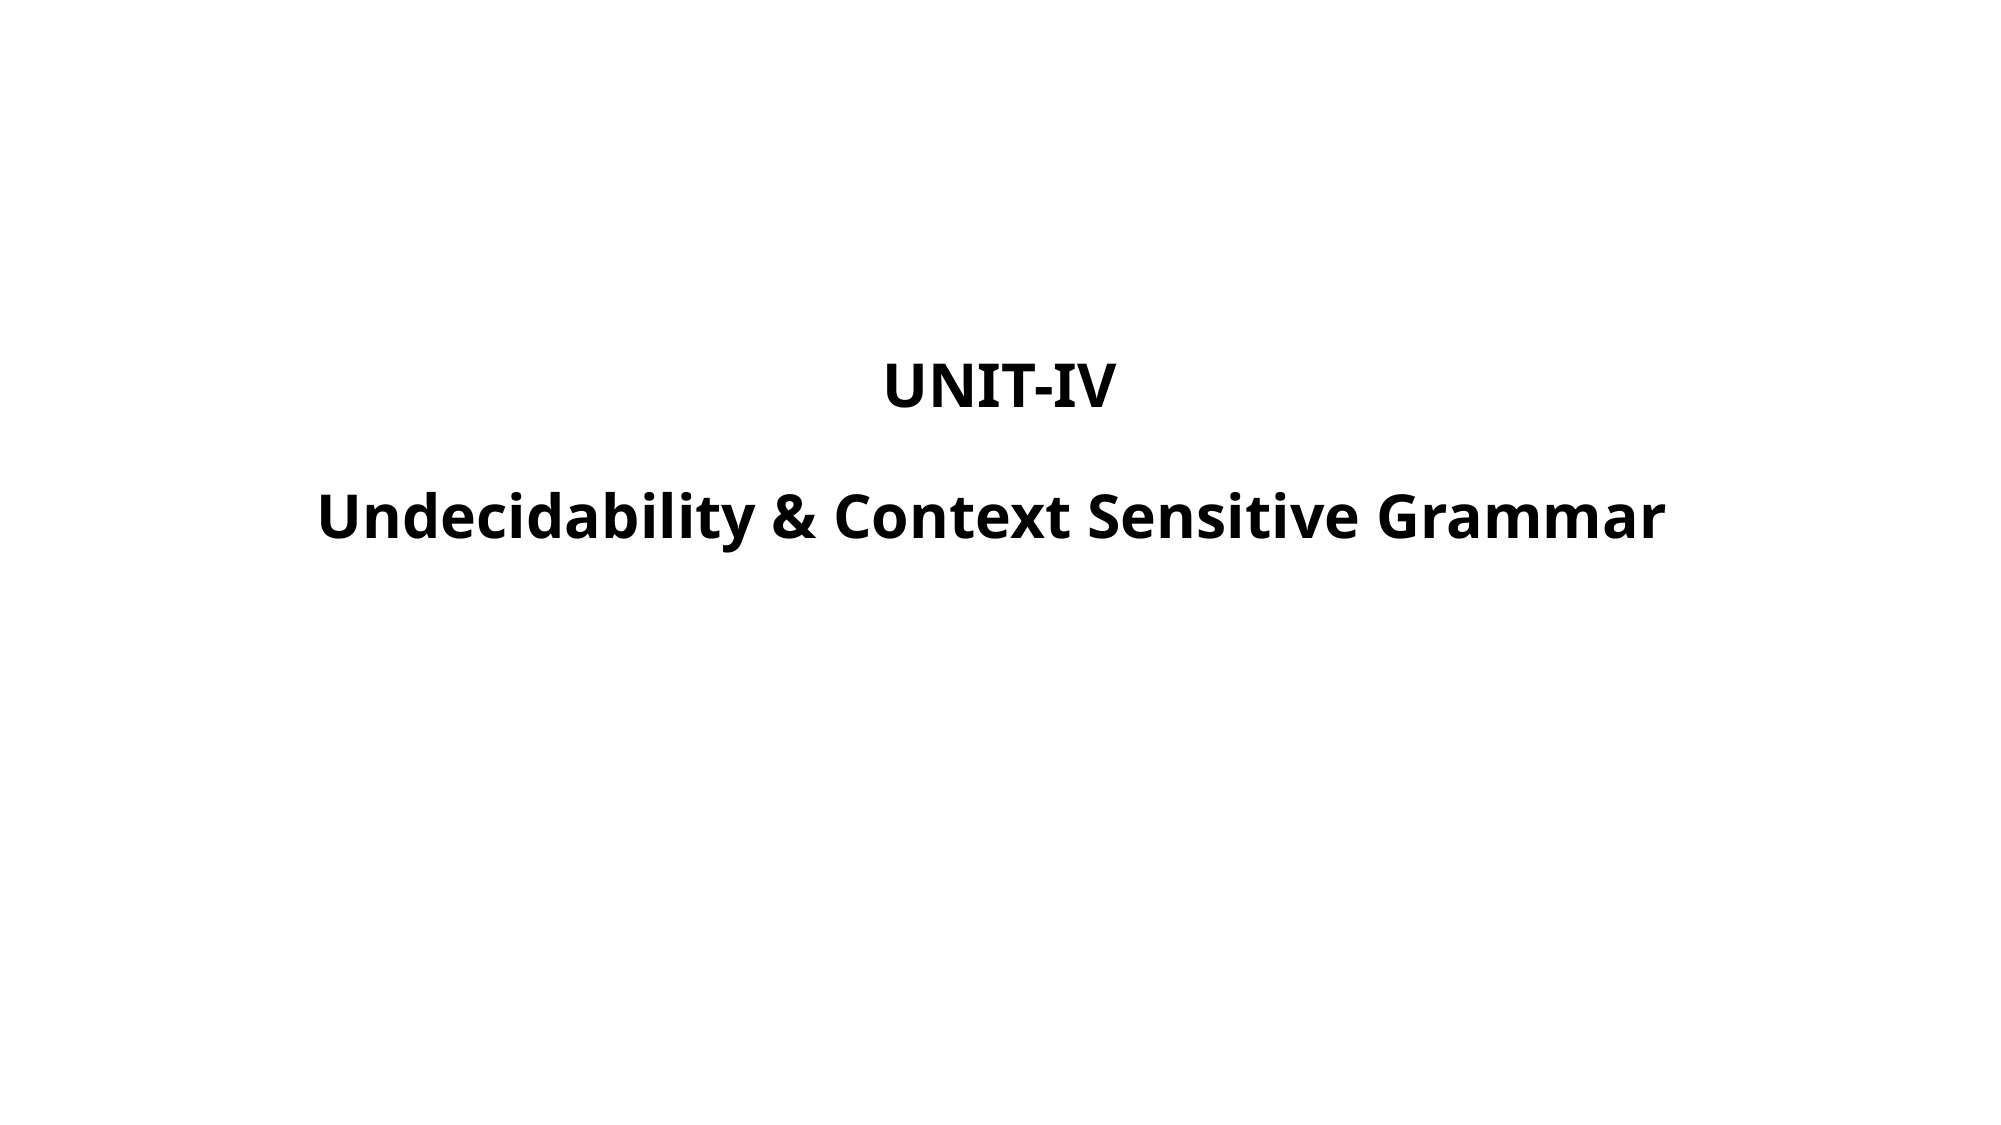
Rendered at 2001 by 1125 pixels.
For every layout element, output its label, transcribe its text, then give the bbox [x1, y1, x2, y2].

title UNIT-IV Undecidability & Context Sensitive Grammar [249, 301, 1750, 560]
